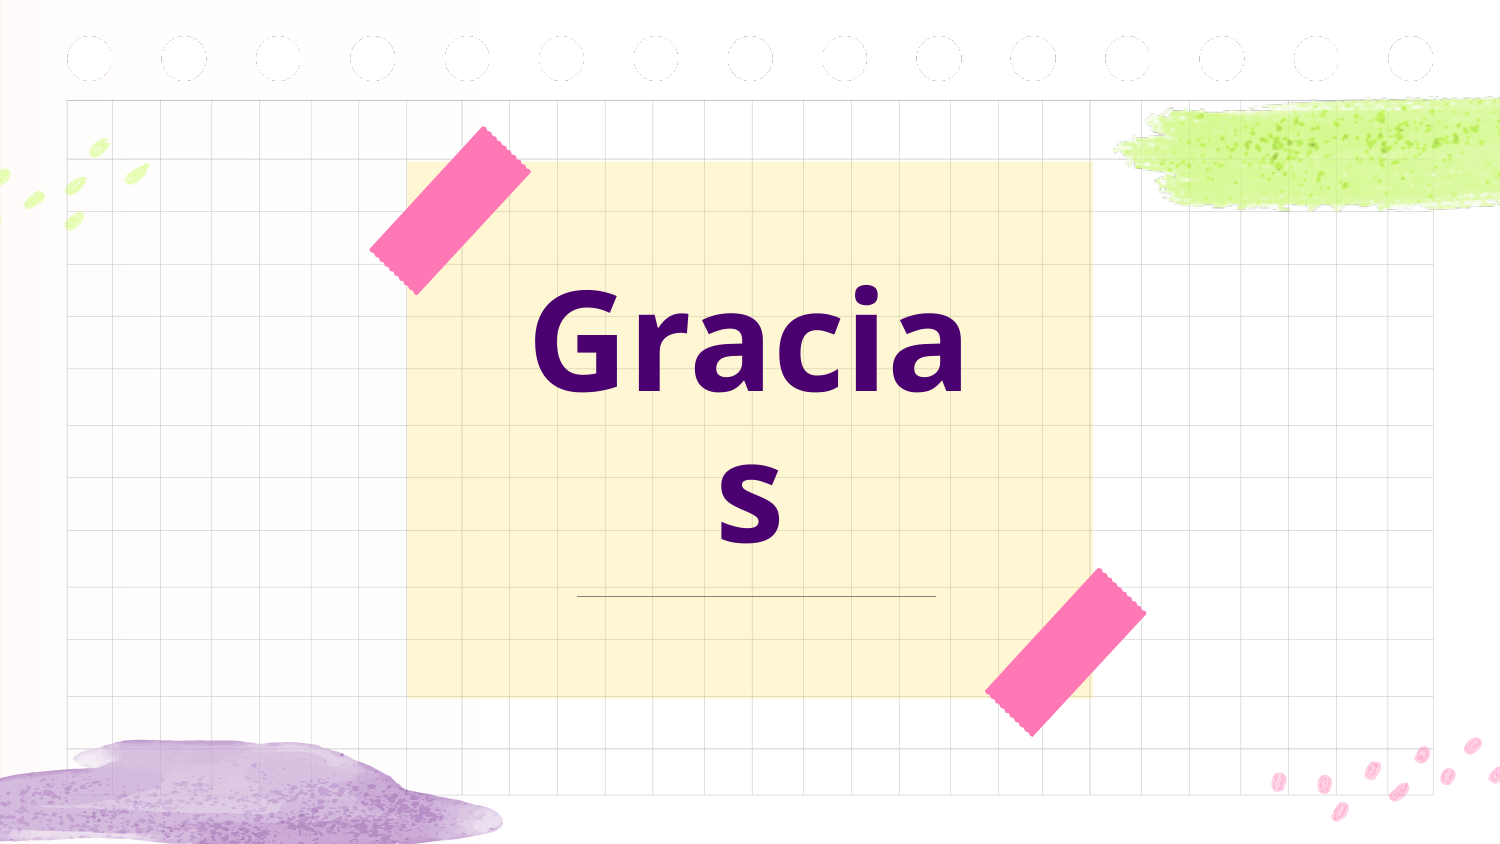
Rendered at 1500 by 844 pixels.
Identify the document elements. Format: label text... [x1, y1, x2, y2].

text_box [407, 161, 1094, 699]
text_box [984, 567, 1147, 737]
picture [0, 0, 1500, 844]
title Gracias [509, 300, 991, 544]
text_box [369, 126, 532, 296]
